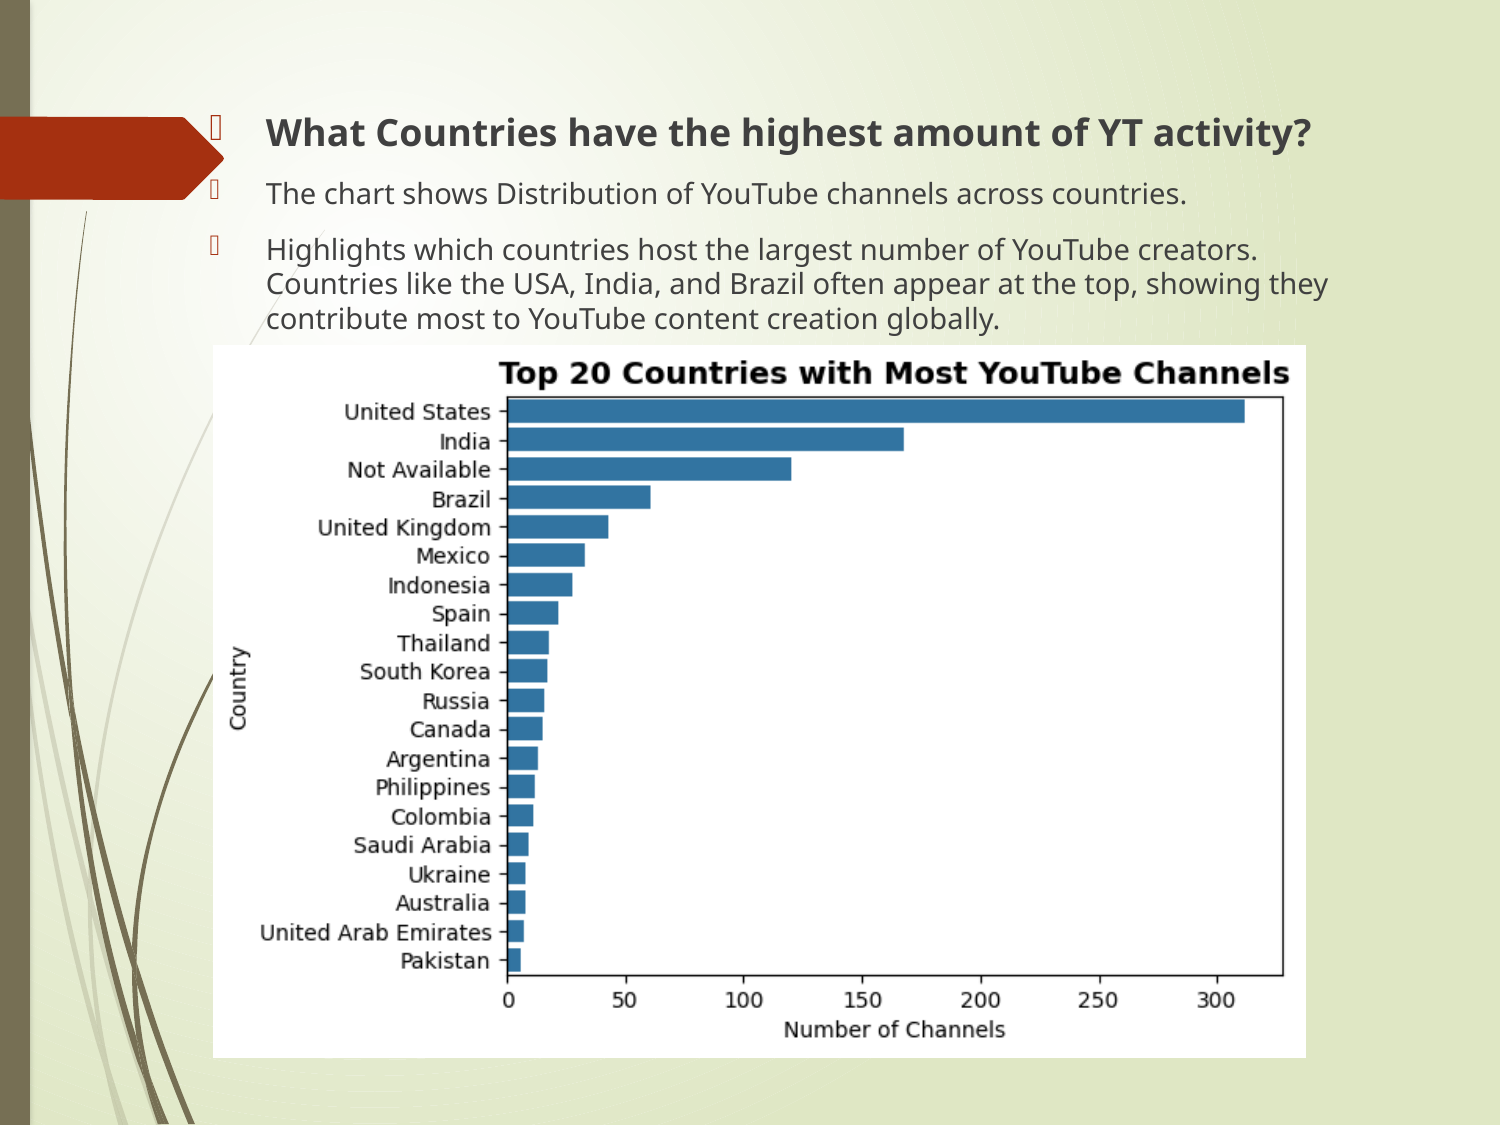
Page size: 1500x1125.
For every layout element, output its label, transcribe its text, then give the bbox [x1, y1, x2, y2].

picture [212, 345, 1306, 1059]
list What Countries have the highest amount of YT activity? The chart shows Distribution of YouTube channels across countries. Highlights which countries host the largest number of YouTube creators. Countries like the USA, India, and Brazil often appear at the top, showing they contribute most to YouTube content creation globally. [194, 101, 1400, 1077]
